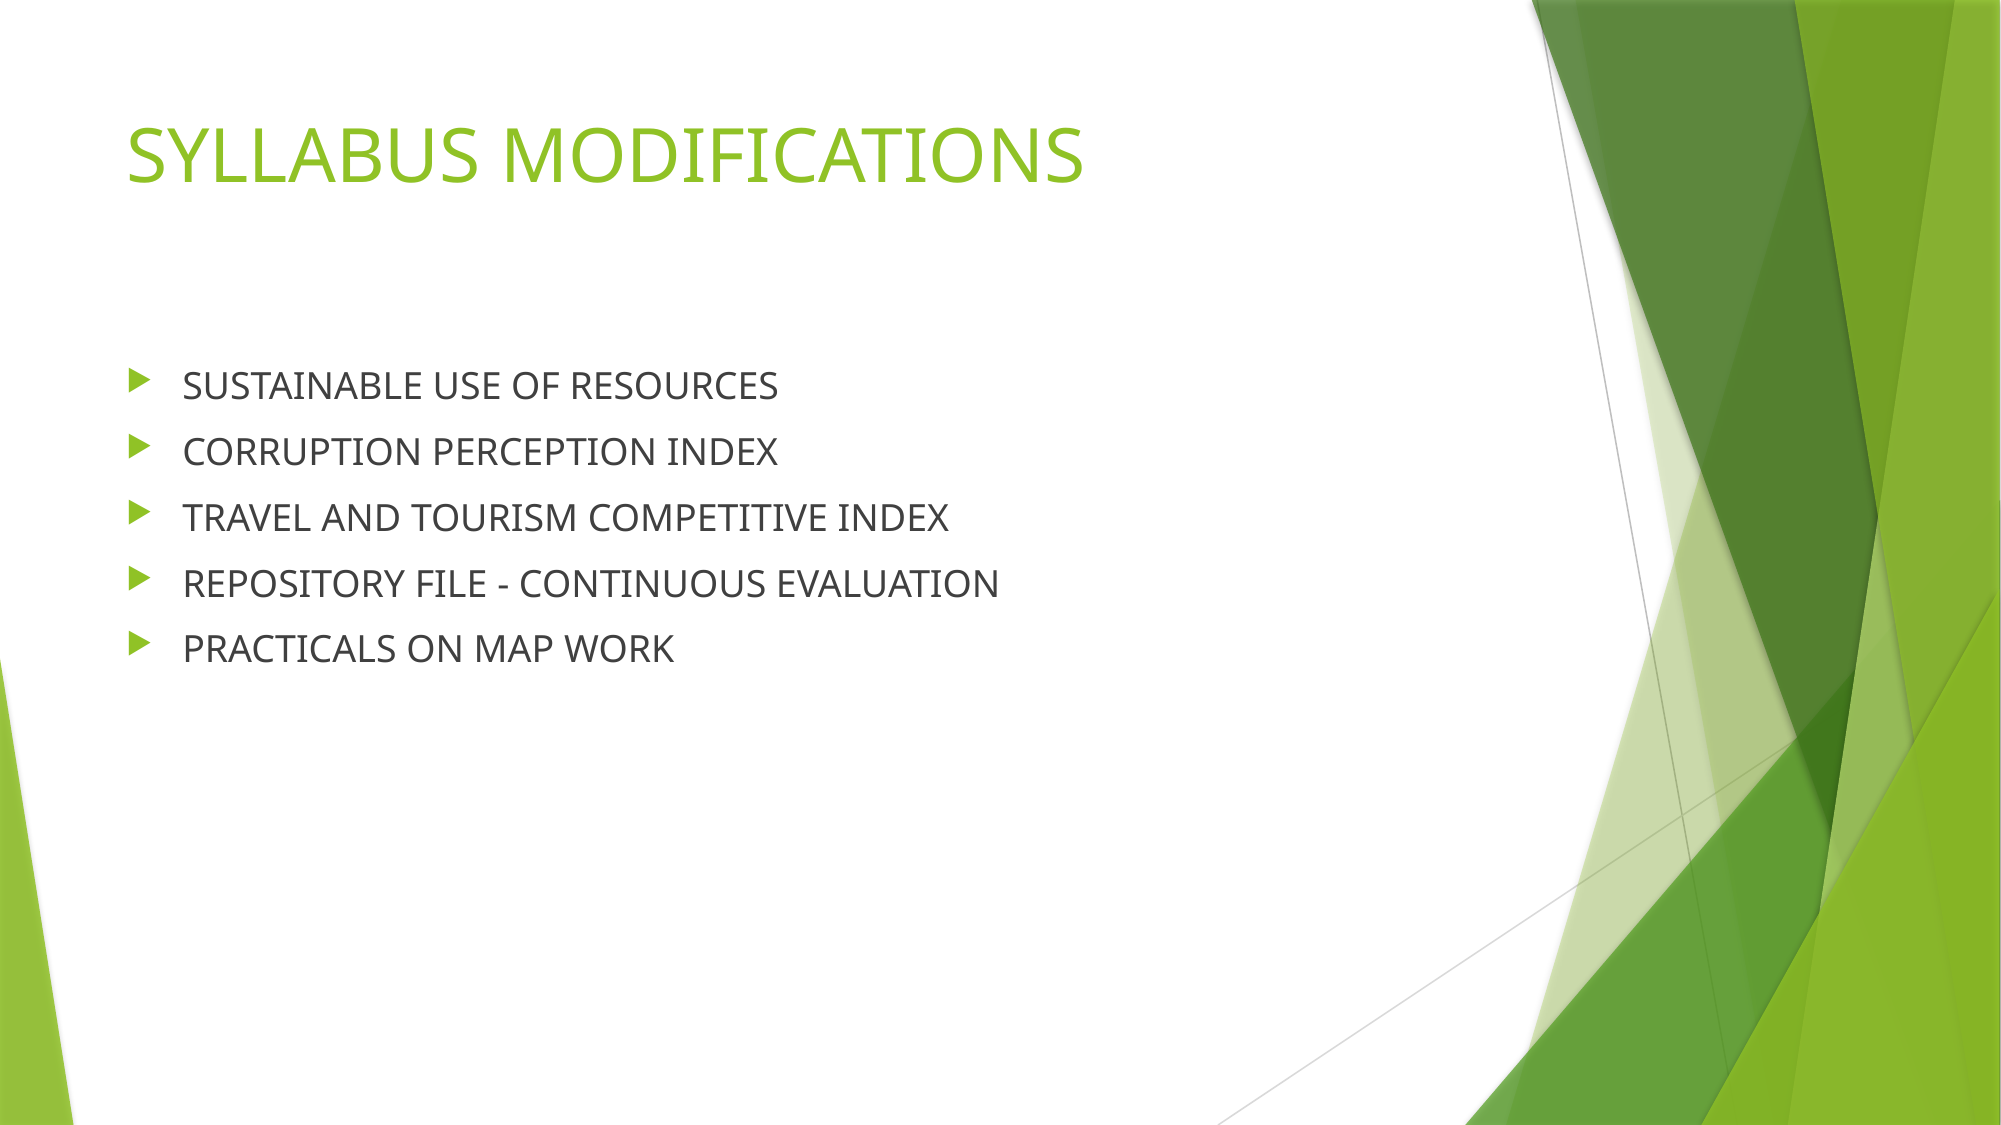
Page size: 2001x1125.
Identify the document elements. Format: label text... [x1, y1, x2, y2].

title SYLLABUS MODIFICATIONS [111, 99, 1522, 317]
list SUSTAINABLE USE OF RESOURCES CORRUPTION PERCEPTION INDEX TRAVEL AND TOURISM COMPETITIVE INDEX REPOSITORY FILE - CONTINUOUS EVALUATION PRACTICALS ON MAP WORK [111, 354, 1522, 992]
